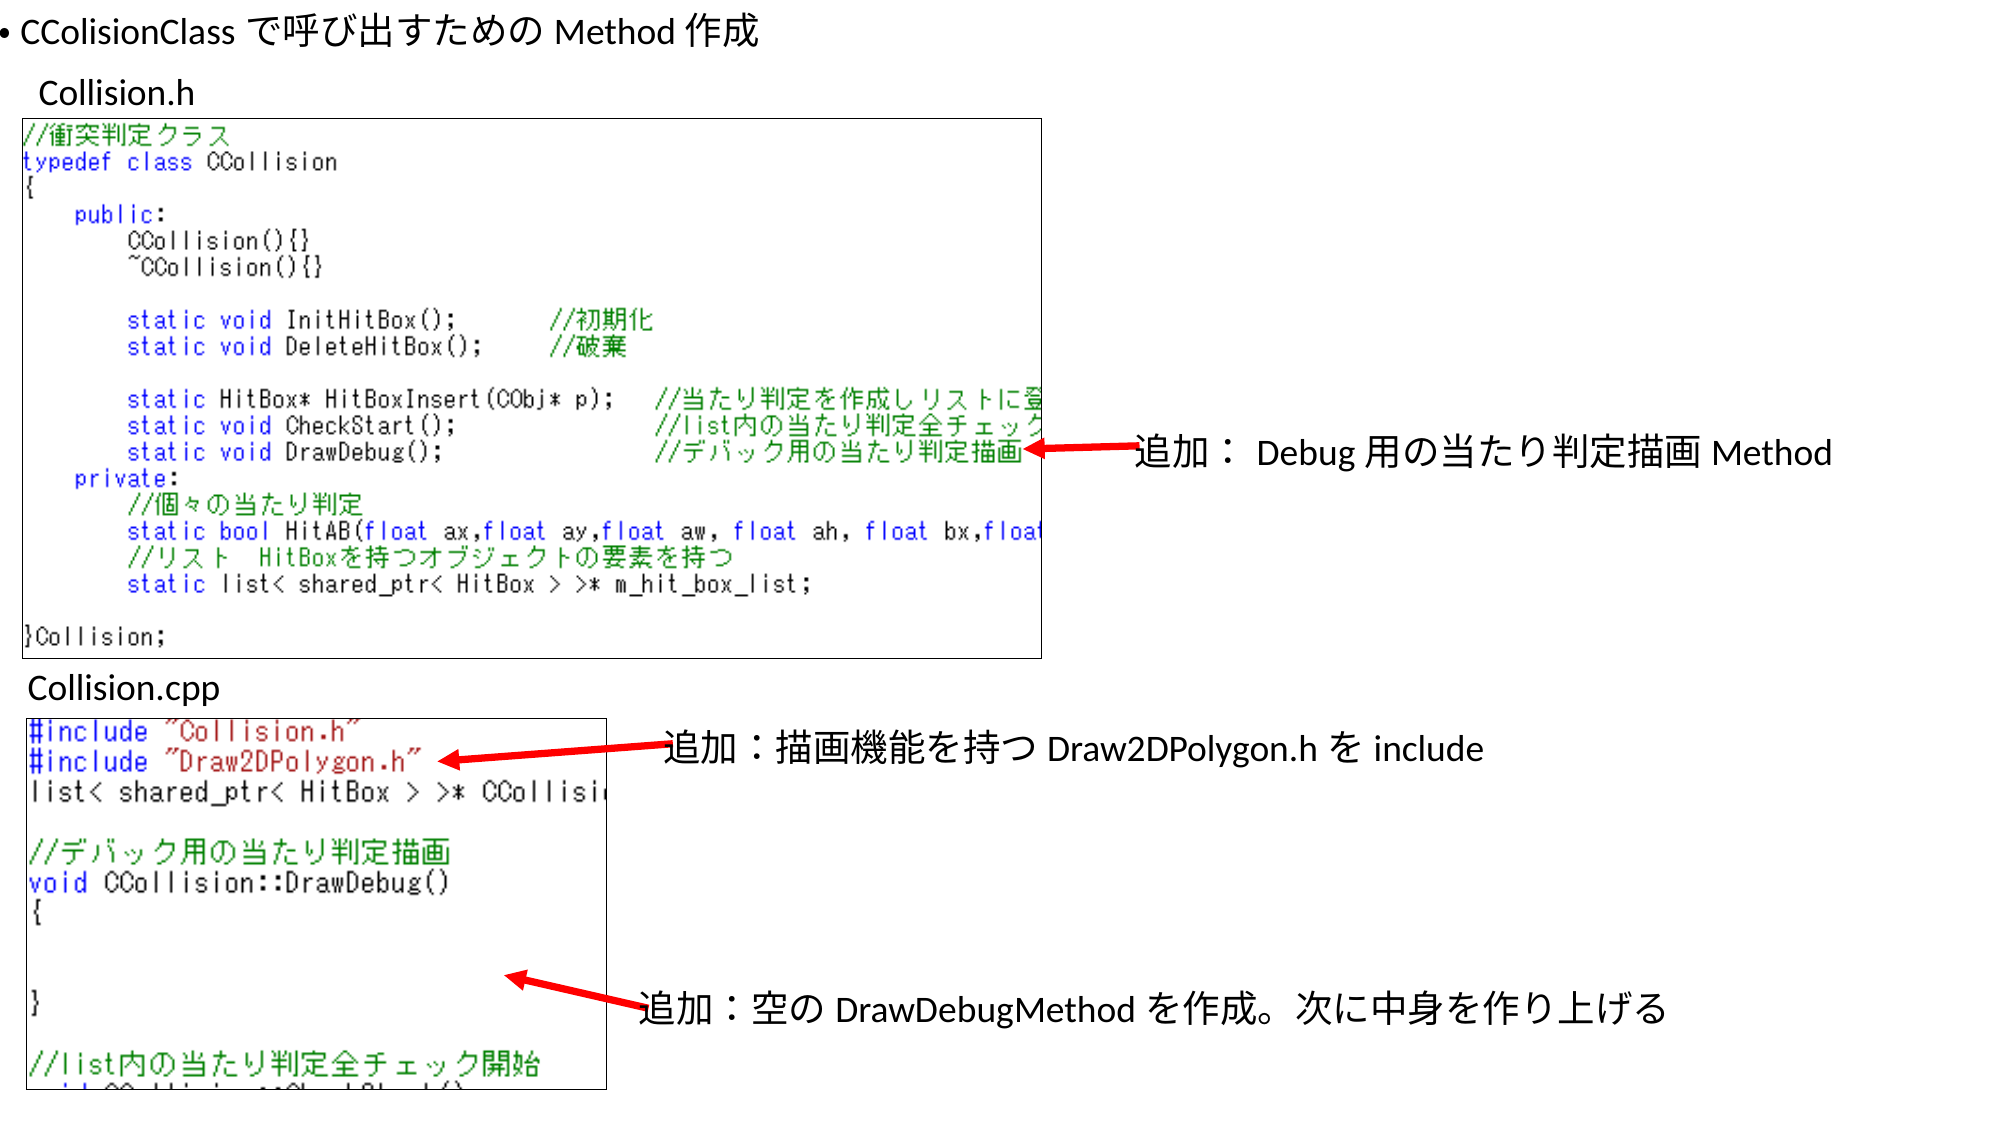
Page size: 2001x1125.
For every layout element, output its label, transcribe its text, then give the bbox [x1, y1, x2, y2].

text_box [504, 975, 649, 1009]
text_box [437, 743, 673, 762]
picture [22, 118, 1042, 659]
text_box 追加：描画機能を持つDraw2DPolygon.hをinclude [648, 716, 1500, 777]
text_box Collision.h [23, 60, 211, 118]
picture [26, 718, 607, 1090]
text_box ・CColisionClassで呼び出すためのMethod作成 [0, 0, 775, 60]
text_box 追加：Debug用の当たり判定描画Method [1120, 420, 1848, 481]
text_box Collision.cpp [12, 656, 236, 716]
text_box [1022, 445, 1140, 449]
text_box 追加：空のDrawDebugMethodを作成。次に中身を作り上げる [624, 977, 1686, 1038]
